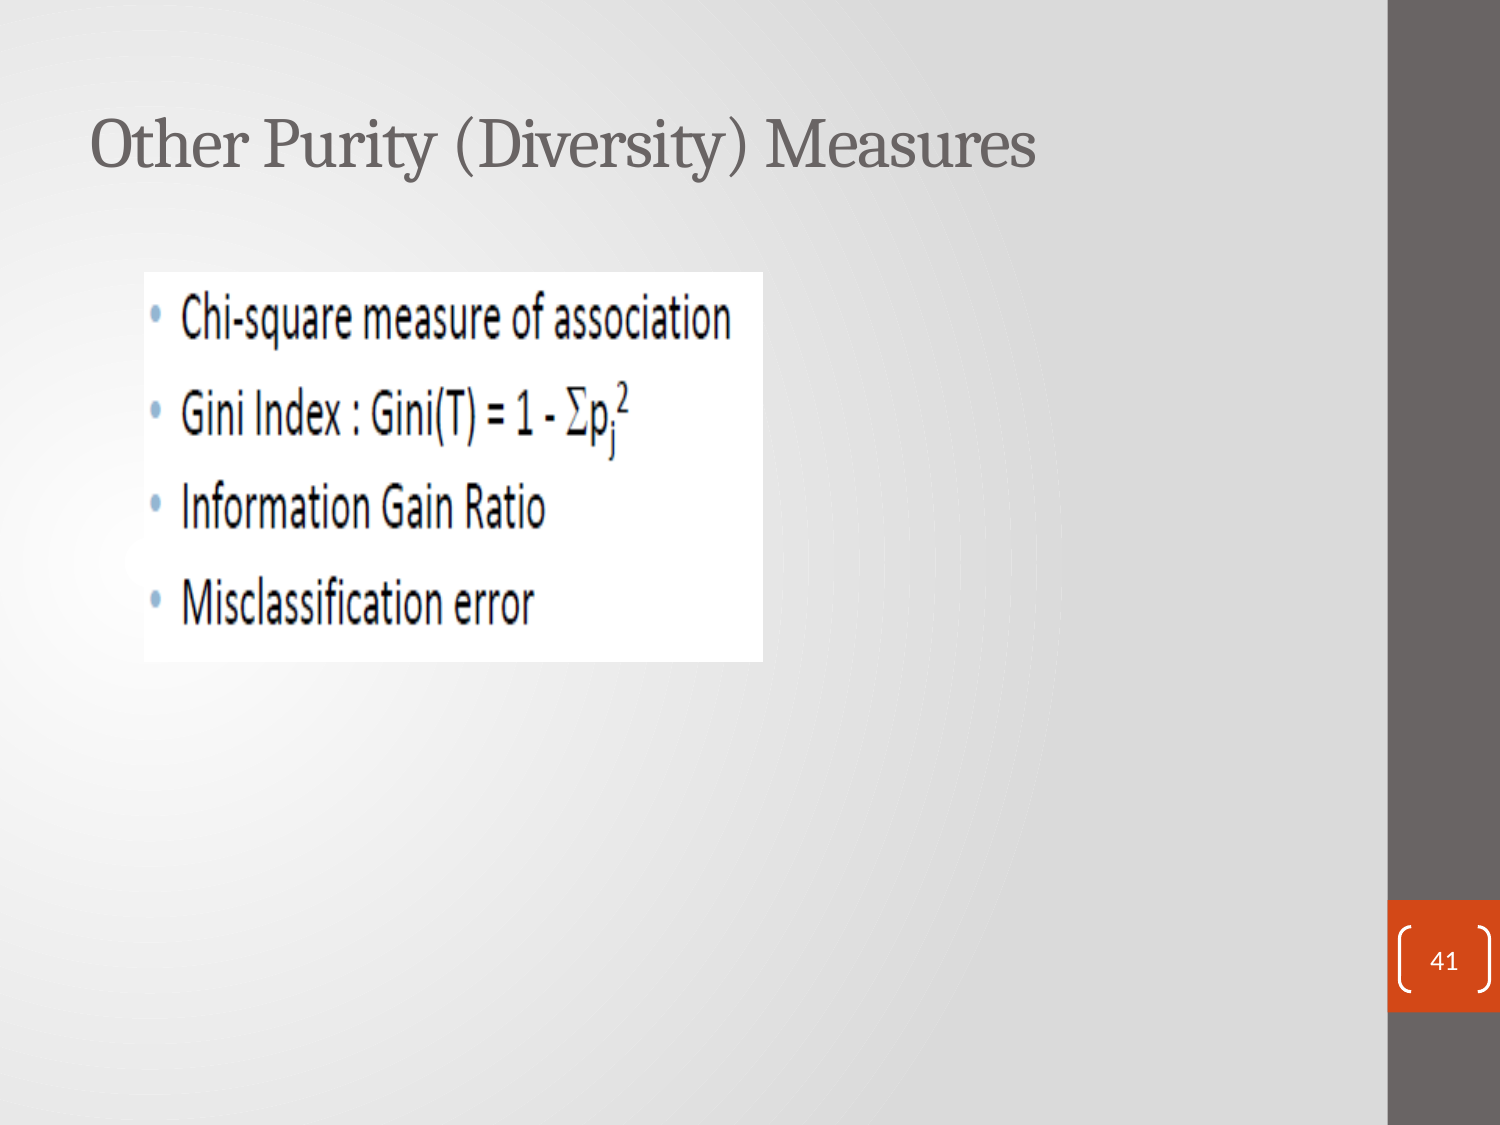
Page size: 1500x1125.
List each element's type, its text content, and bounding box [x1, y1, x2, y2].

slide_number 41 [1397, 925, 1492, 994]
title Other Purity (Diversity) Measures [75, 45, 1325, 233]
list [143, 271, 764, 662]
